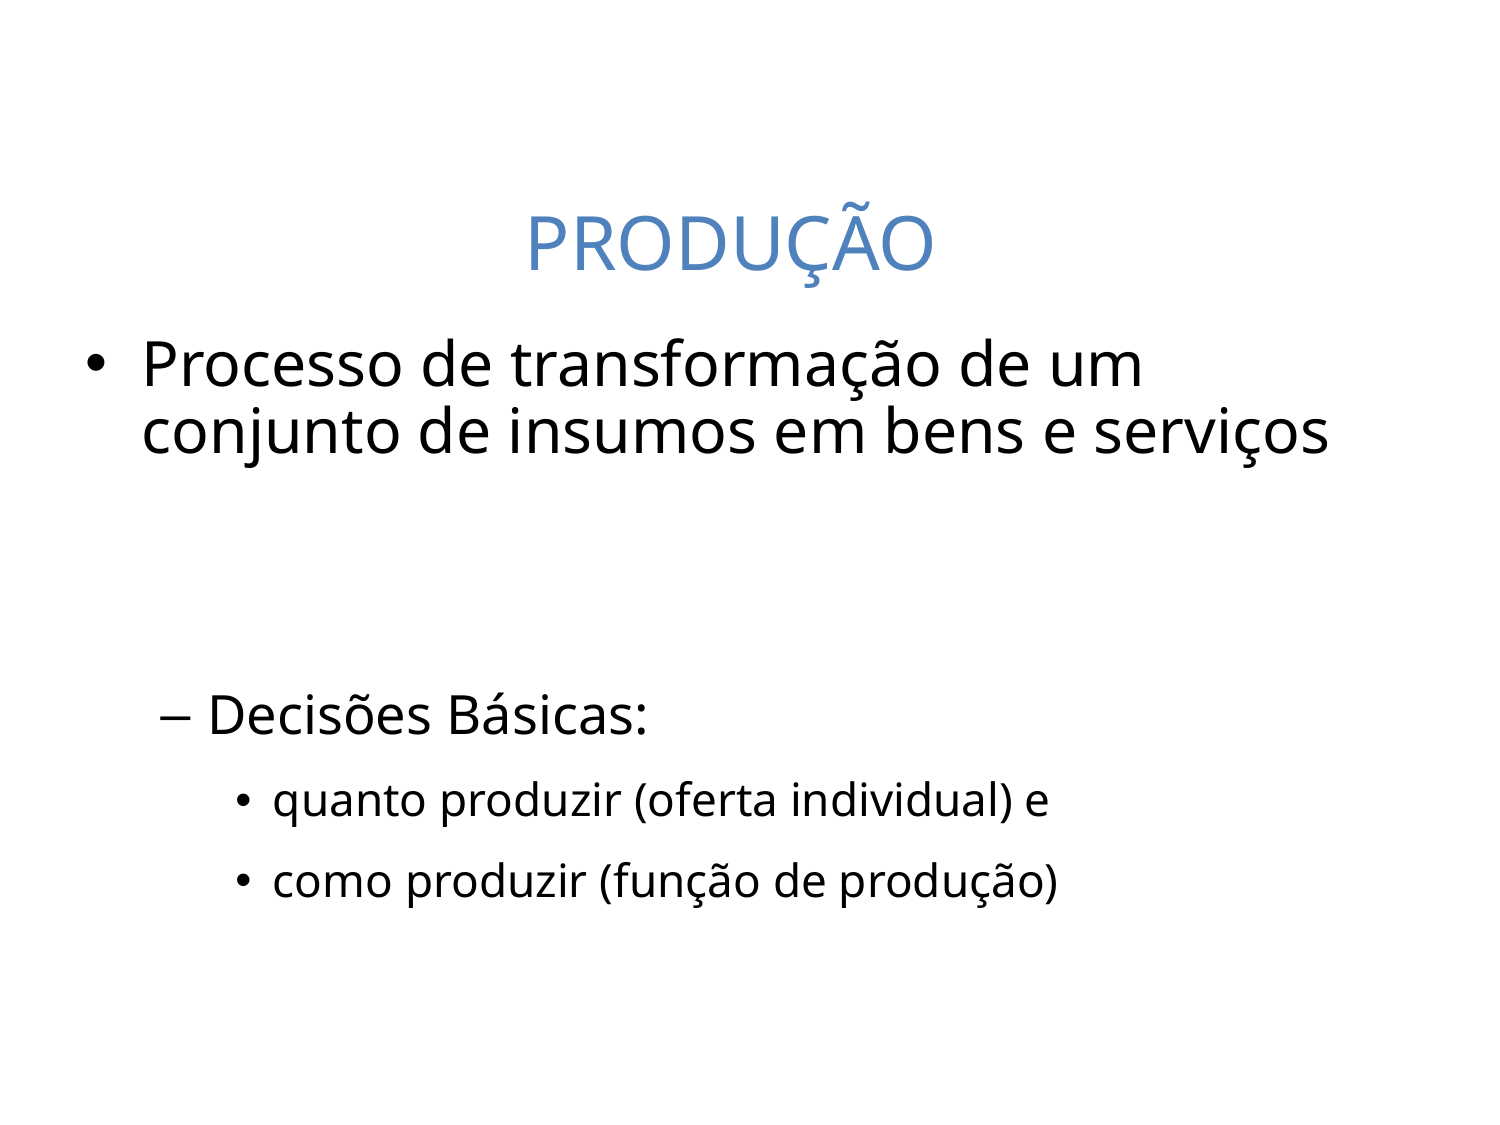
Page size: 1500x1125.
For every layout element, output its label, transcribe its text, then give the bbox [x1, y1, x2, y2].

list Processo de transformação de um conjunto de insumos em bens e serviços Decisões Básicas: quanto produzir (oferta individual) e como produzir (função de produção) [70, 324, 1388, 1090]
title PRODUÇÃO [93, 187, 1369, 293]
